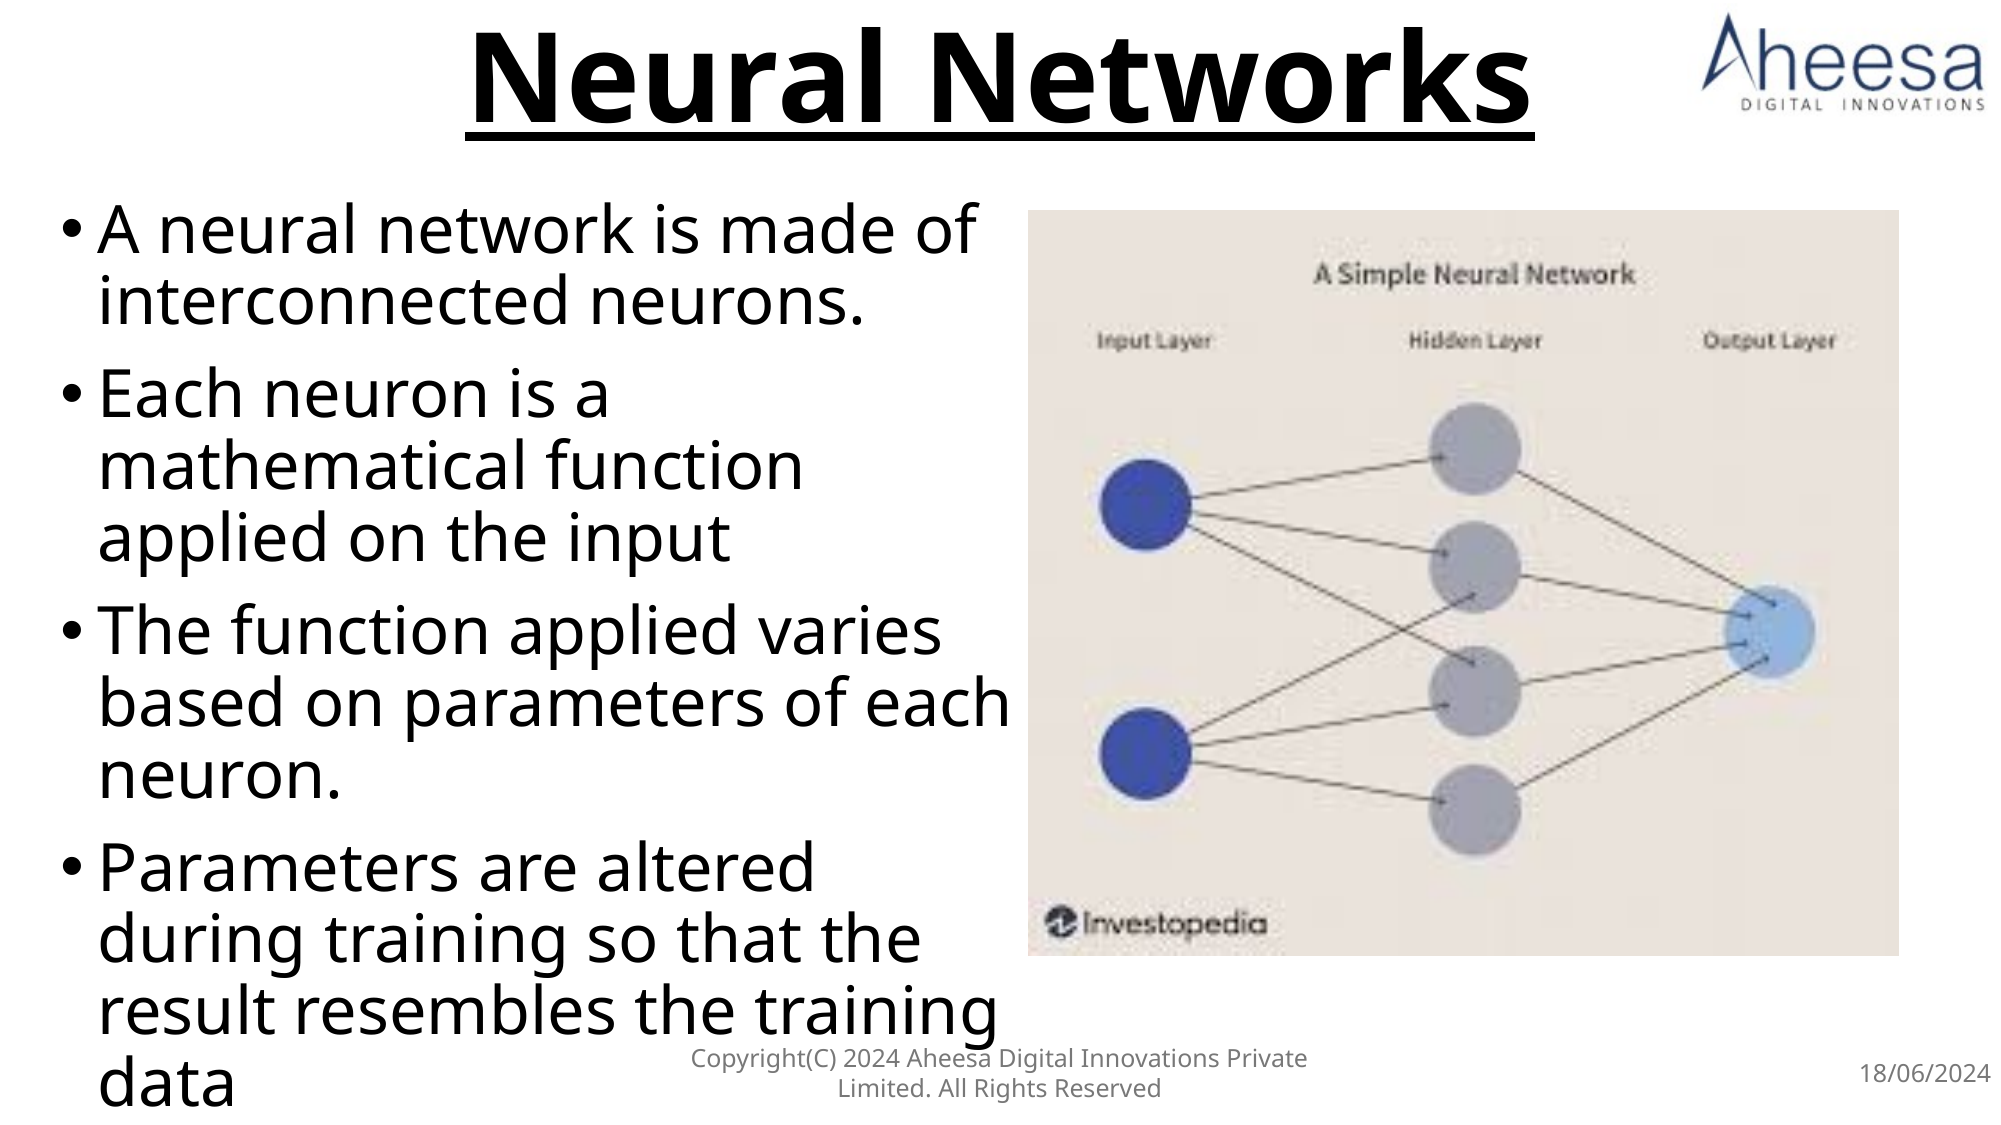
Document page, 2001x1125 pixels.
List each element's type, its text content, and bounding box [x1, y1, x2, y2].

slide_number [1843, 1042, 2000, 1103]
footer Copyright(C) 2024 Aheesa Digital Innovations Private Limited. All Rights Reserved [662, 1042, 1338, 1103]
picture [1686, 3, 2000, 128]
title Neural Networks [137, 28, 1863, 137]
list A neural network is made of interconnected neurons. Each neuron is a mathematical function applied on the input The function applied varies based on parameters of each neuron. Parameters are altered during training so that the result resembles the training data [45, 188, 1029, 1125]
picture [1028, 209, 1900, 956]
